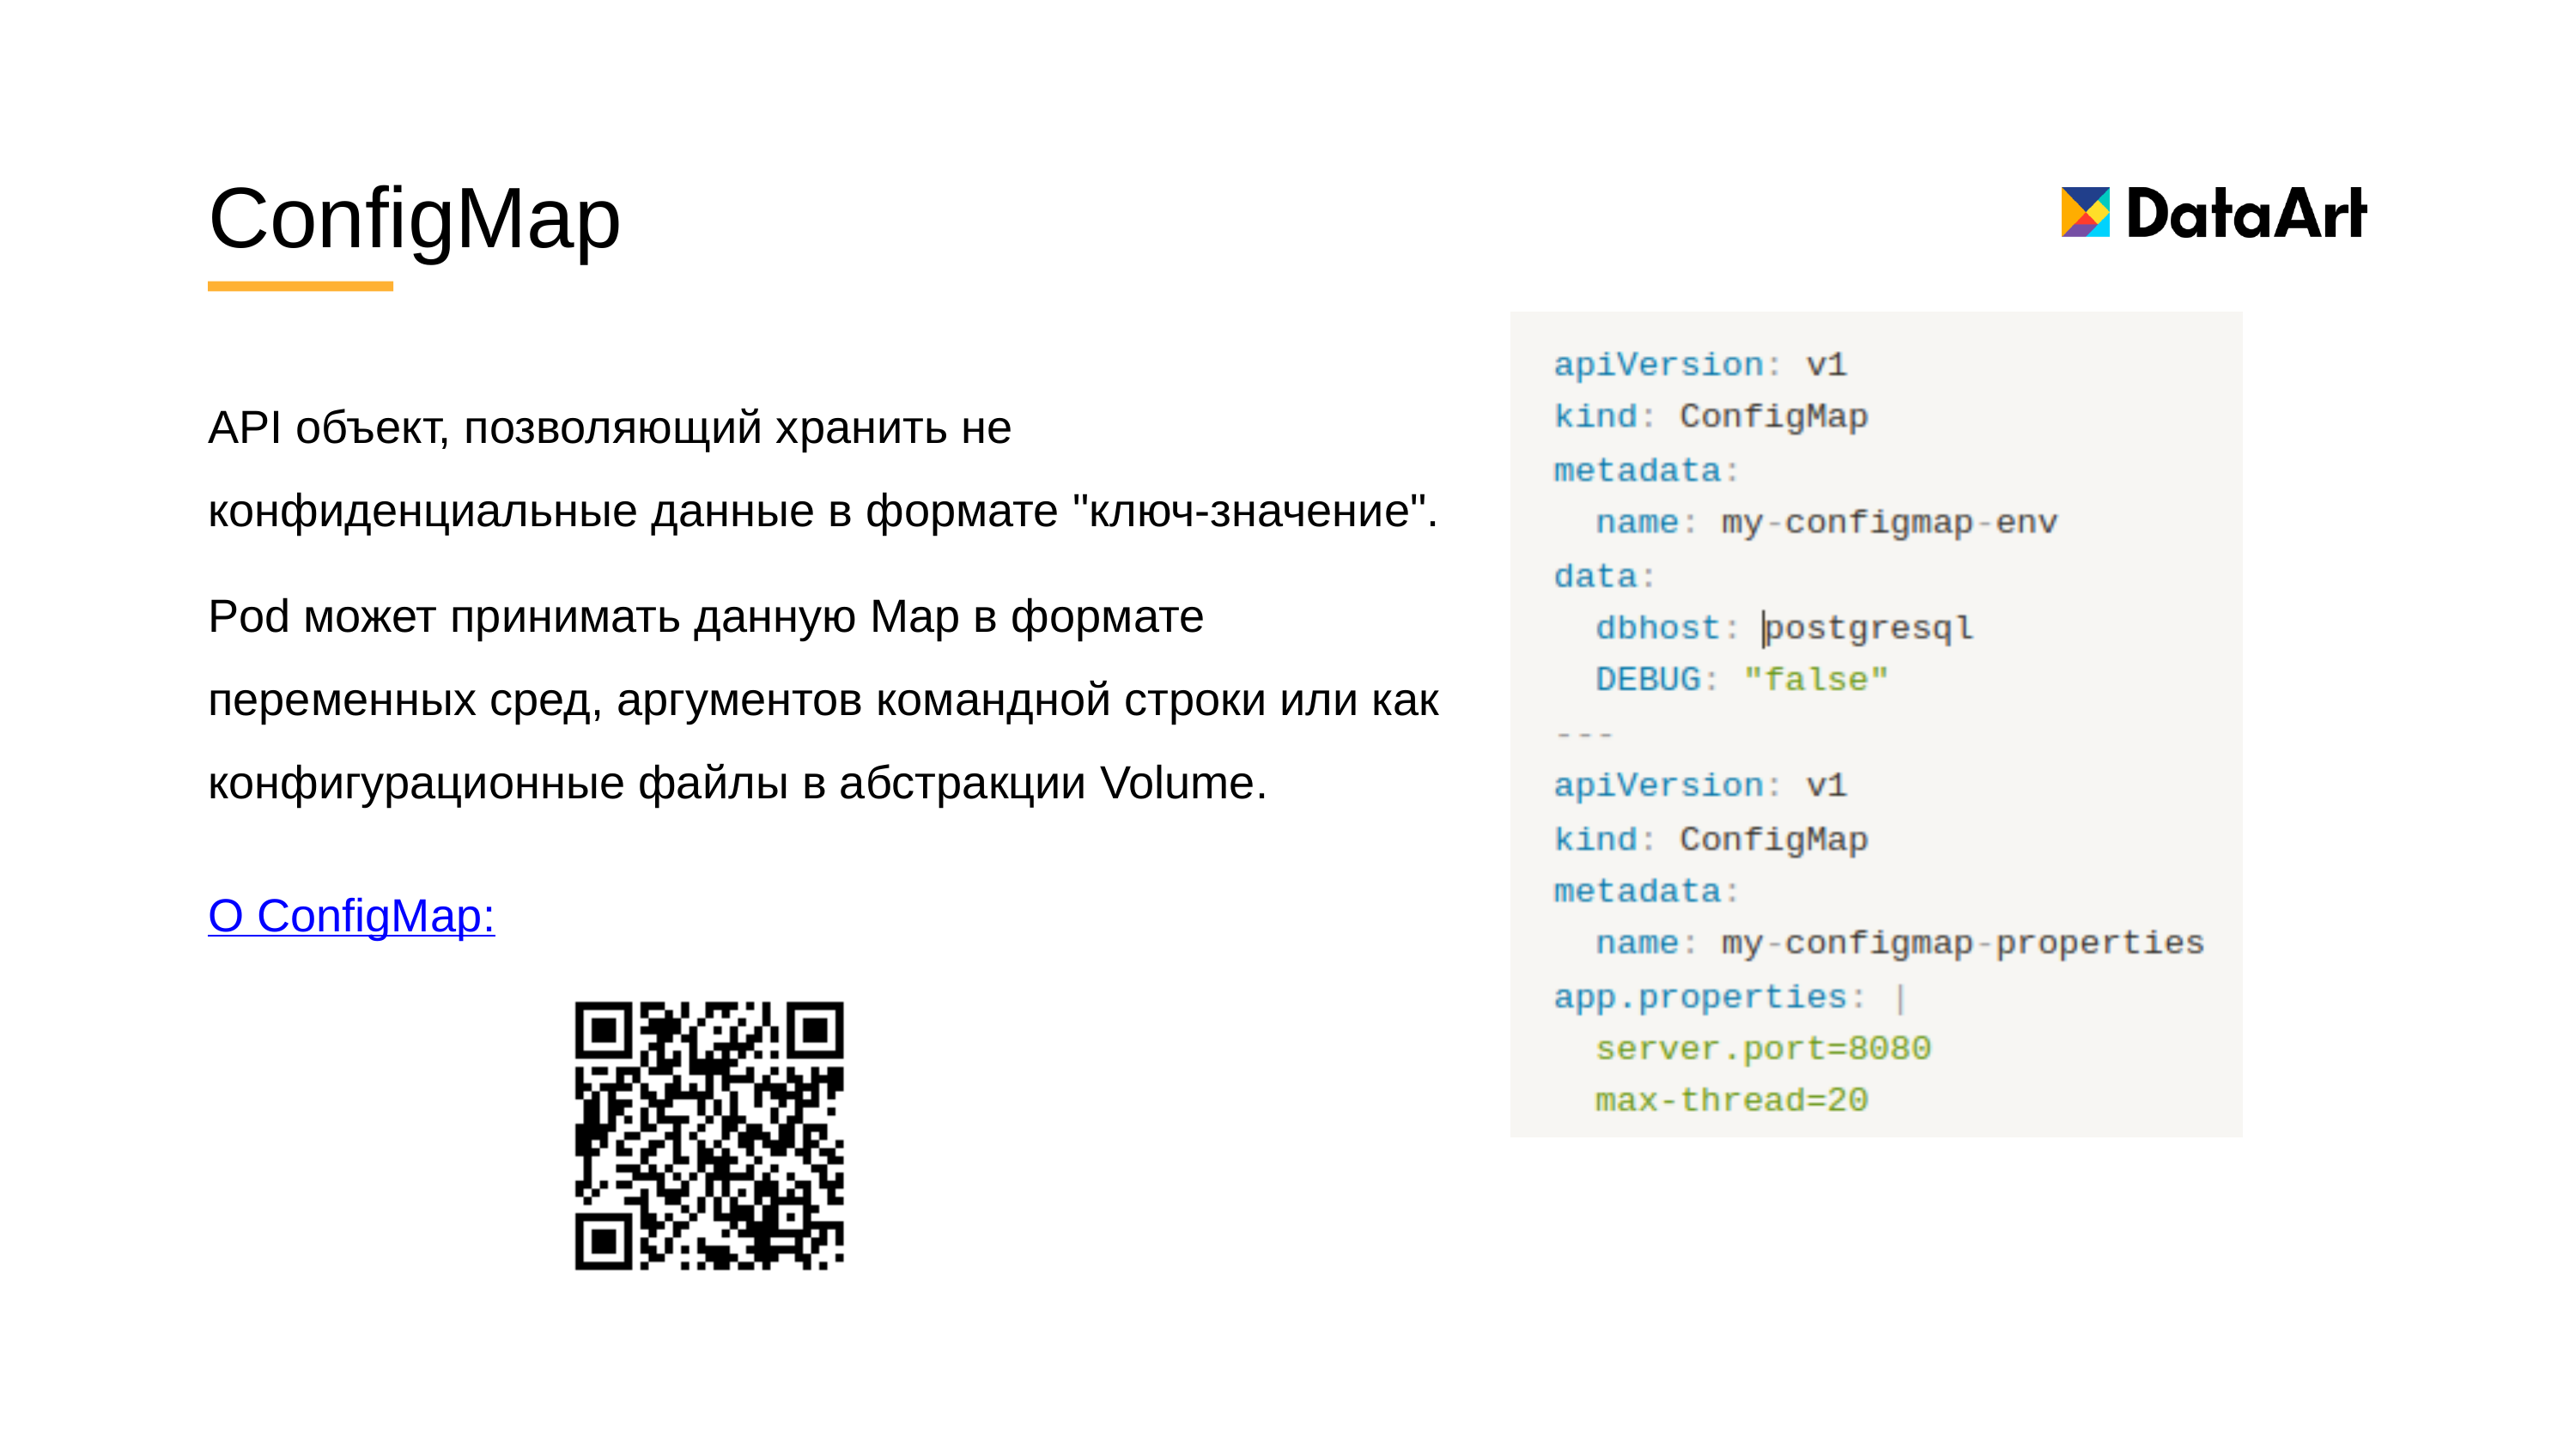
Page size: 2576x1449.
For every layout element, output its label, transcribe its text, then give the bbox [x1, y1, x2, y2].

picture [1510, 311, 2244, 1137]
picture [543, 970, 877, 1303]
text_box ConfigMap [208, 161, 1877, 282]
text_box API объект, позволяющий хранить не конфиденциальные данные в формате "ключ-значение". Pod может принимать данную Map в формате переменных сред, аргументов командной строки или как конфигурационные файлы в абстракции Volume. О ConfigMap: [208, 368, 1455, 1272]
picture [2062, 187, 2367, 238]
